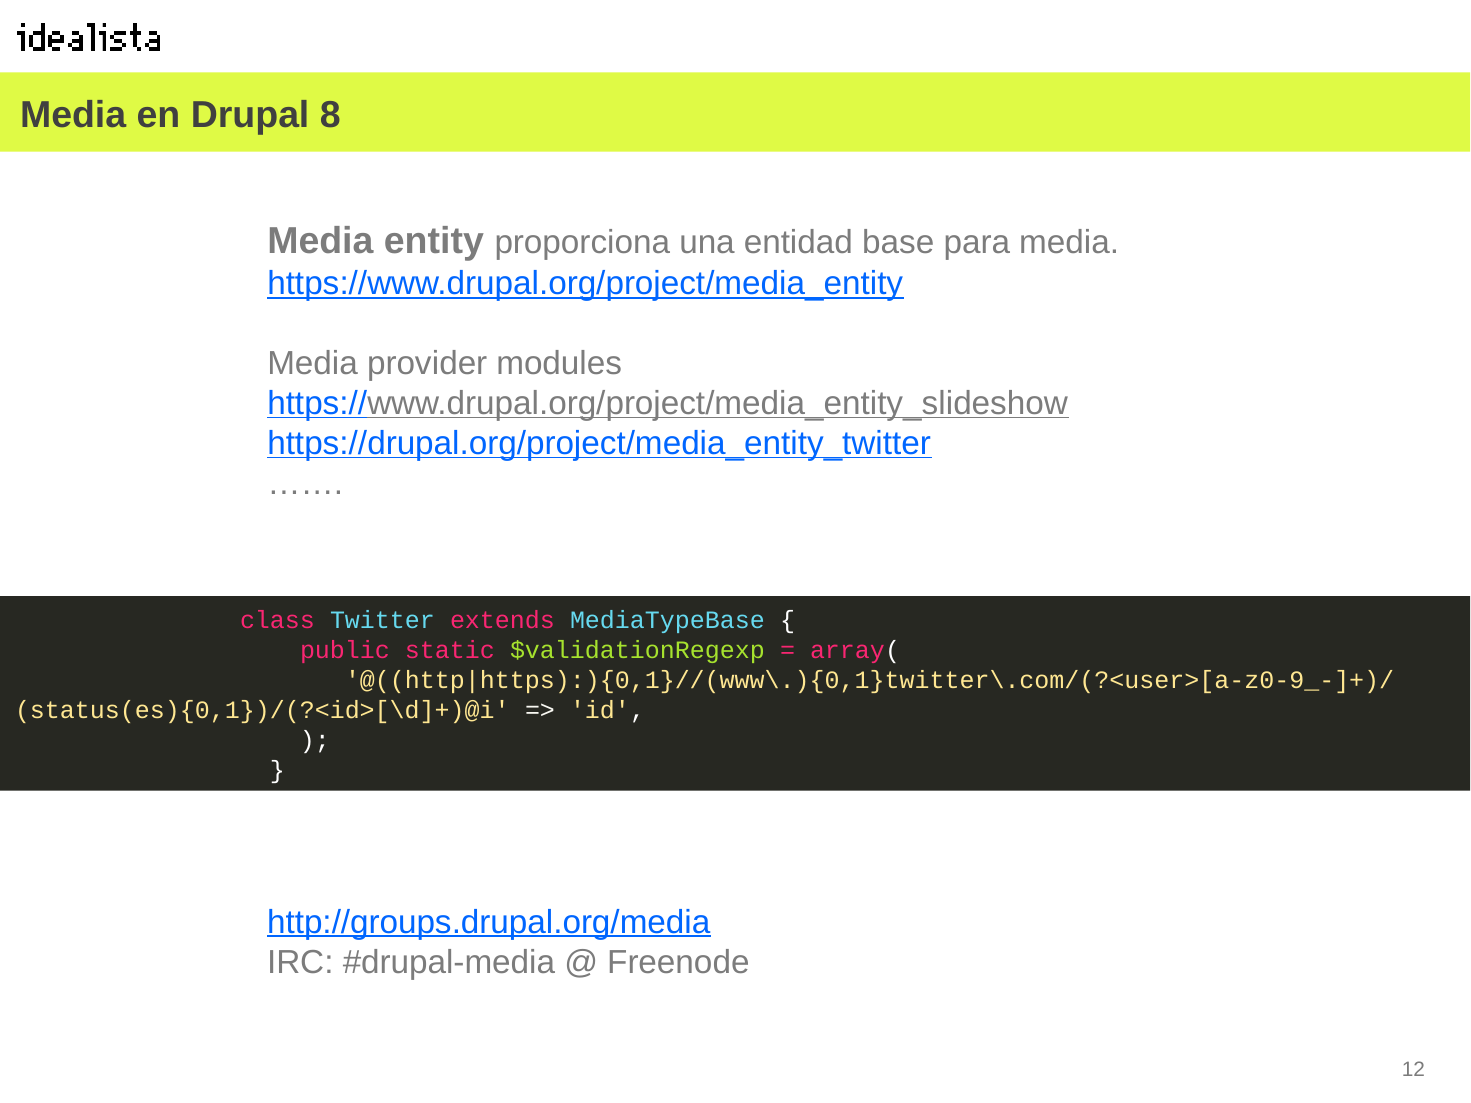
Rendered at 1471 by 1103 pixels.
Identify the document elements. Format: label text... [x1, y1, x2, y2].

text_box class Twitter extends MediaTypeBase { public static $validationRegexp = array( '@((http|https):){0,1}//(www\.){0,1}twitter\.com/(?<user>[a-z0-9_-]+)/(status(es){0,1})/(?<id>[\d]+)@i' => 'id', ); } [0, 596, 1471, 791]
list http://groups.drupal.org/media IRC: #drupal-media @ Freenode [267, 900, 1327, 981]
picture [17, 23, 160, 51]
text_box Media entity proporciona una entidad base para media. https://www.drupal.org/project/media_entity Media provider modules https://www.drupal.org/project/media_entity_slideshow https://drupal.org/project/media_entity_twitter ……. [252, 209, 1145, 549]
title Media en Drupal 8 [19, 88, 1377, 136]
